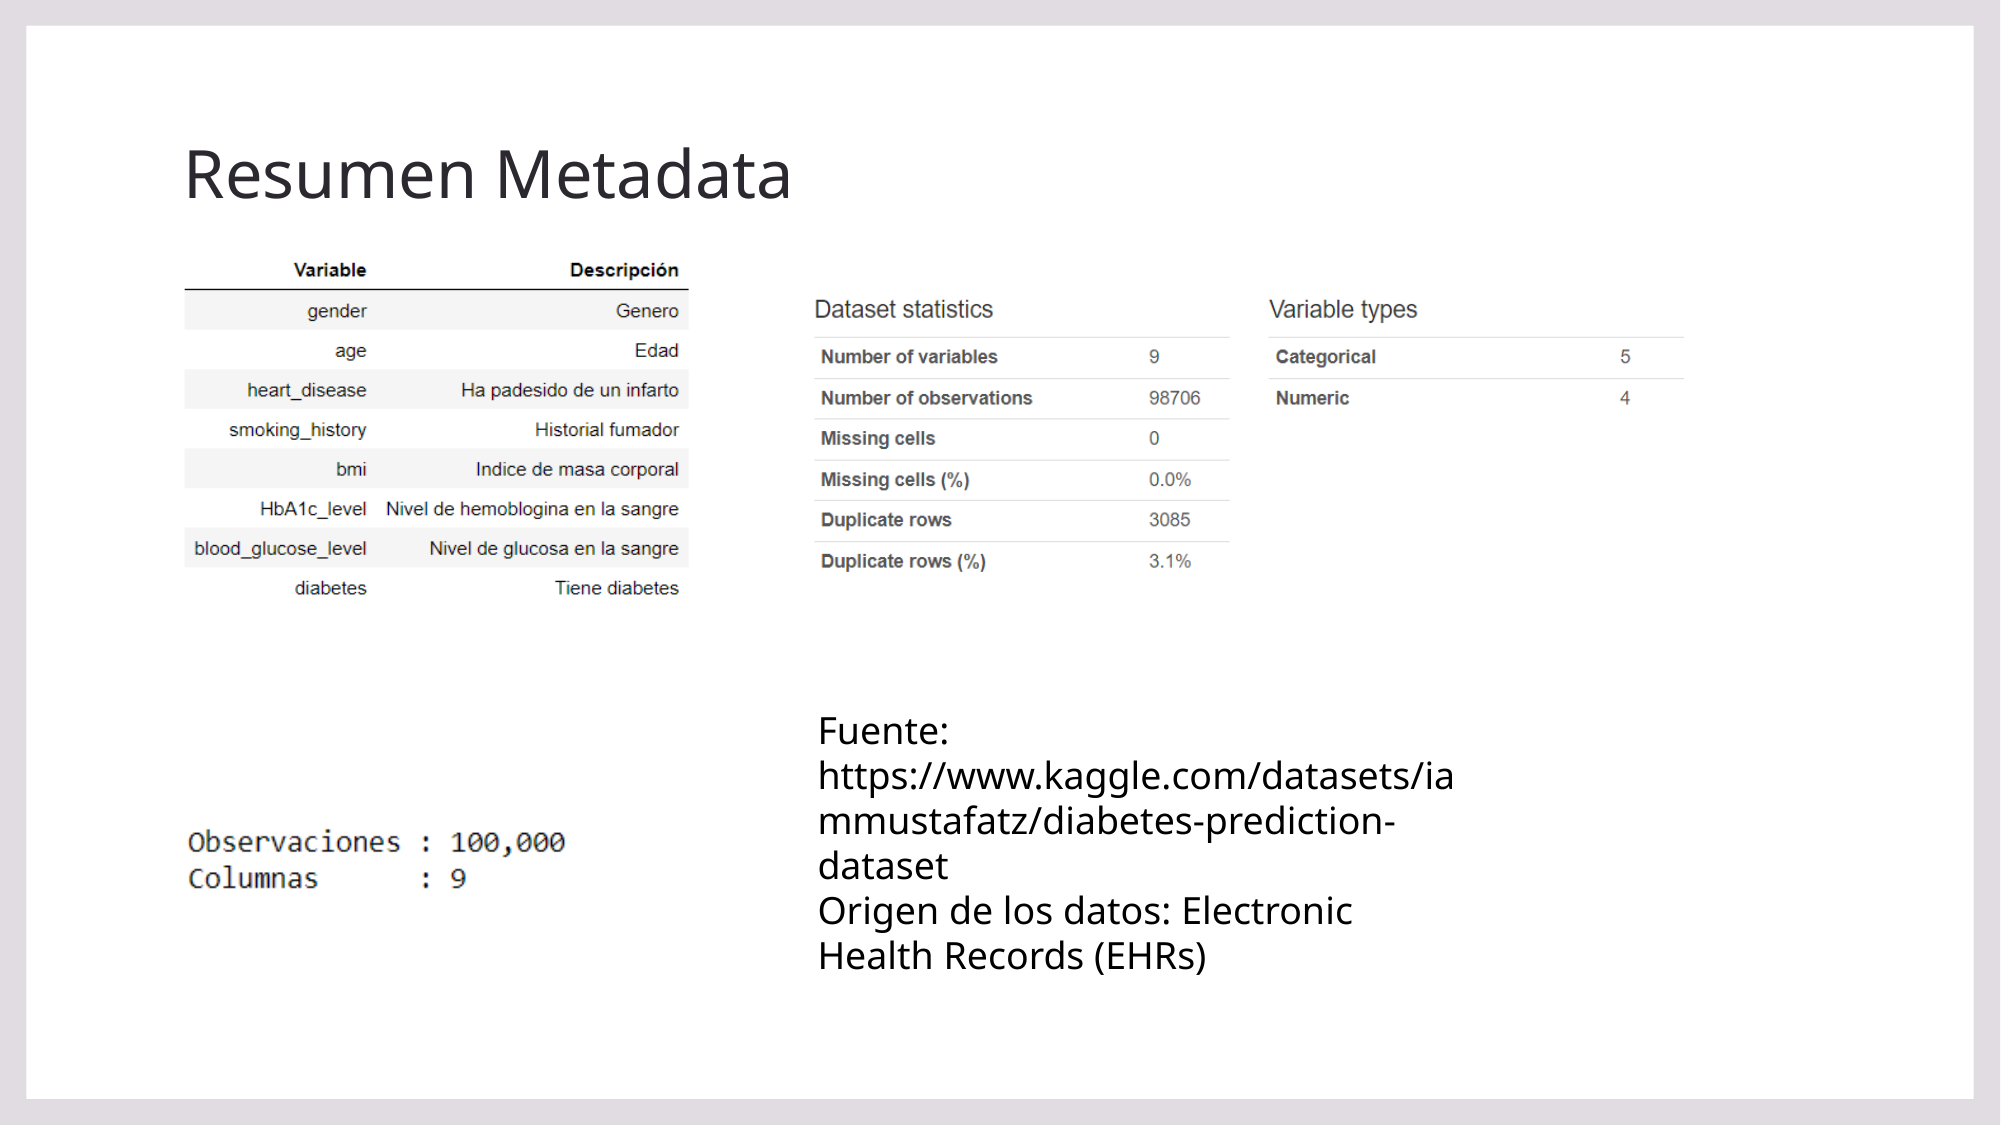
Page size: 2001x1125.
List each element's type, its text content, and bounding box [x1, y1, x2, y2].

picture [176, 821, 580, 897]
text_box Fuente: https://www.kaggle.com/datasets/iammustafatz/diabetes-prediction-dataset Origen de los datos: Electronic Health Records (EHRs) [802, 699, 1481, 985]
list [176, 237, 704, 623]
picture [788, 286, 1701, 574]
title Resumen Metadata [168, 118, 1832, 219]
